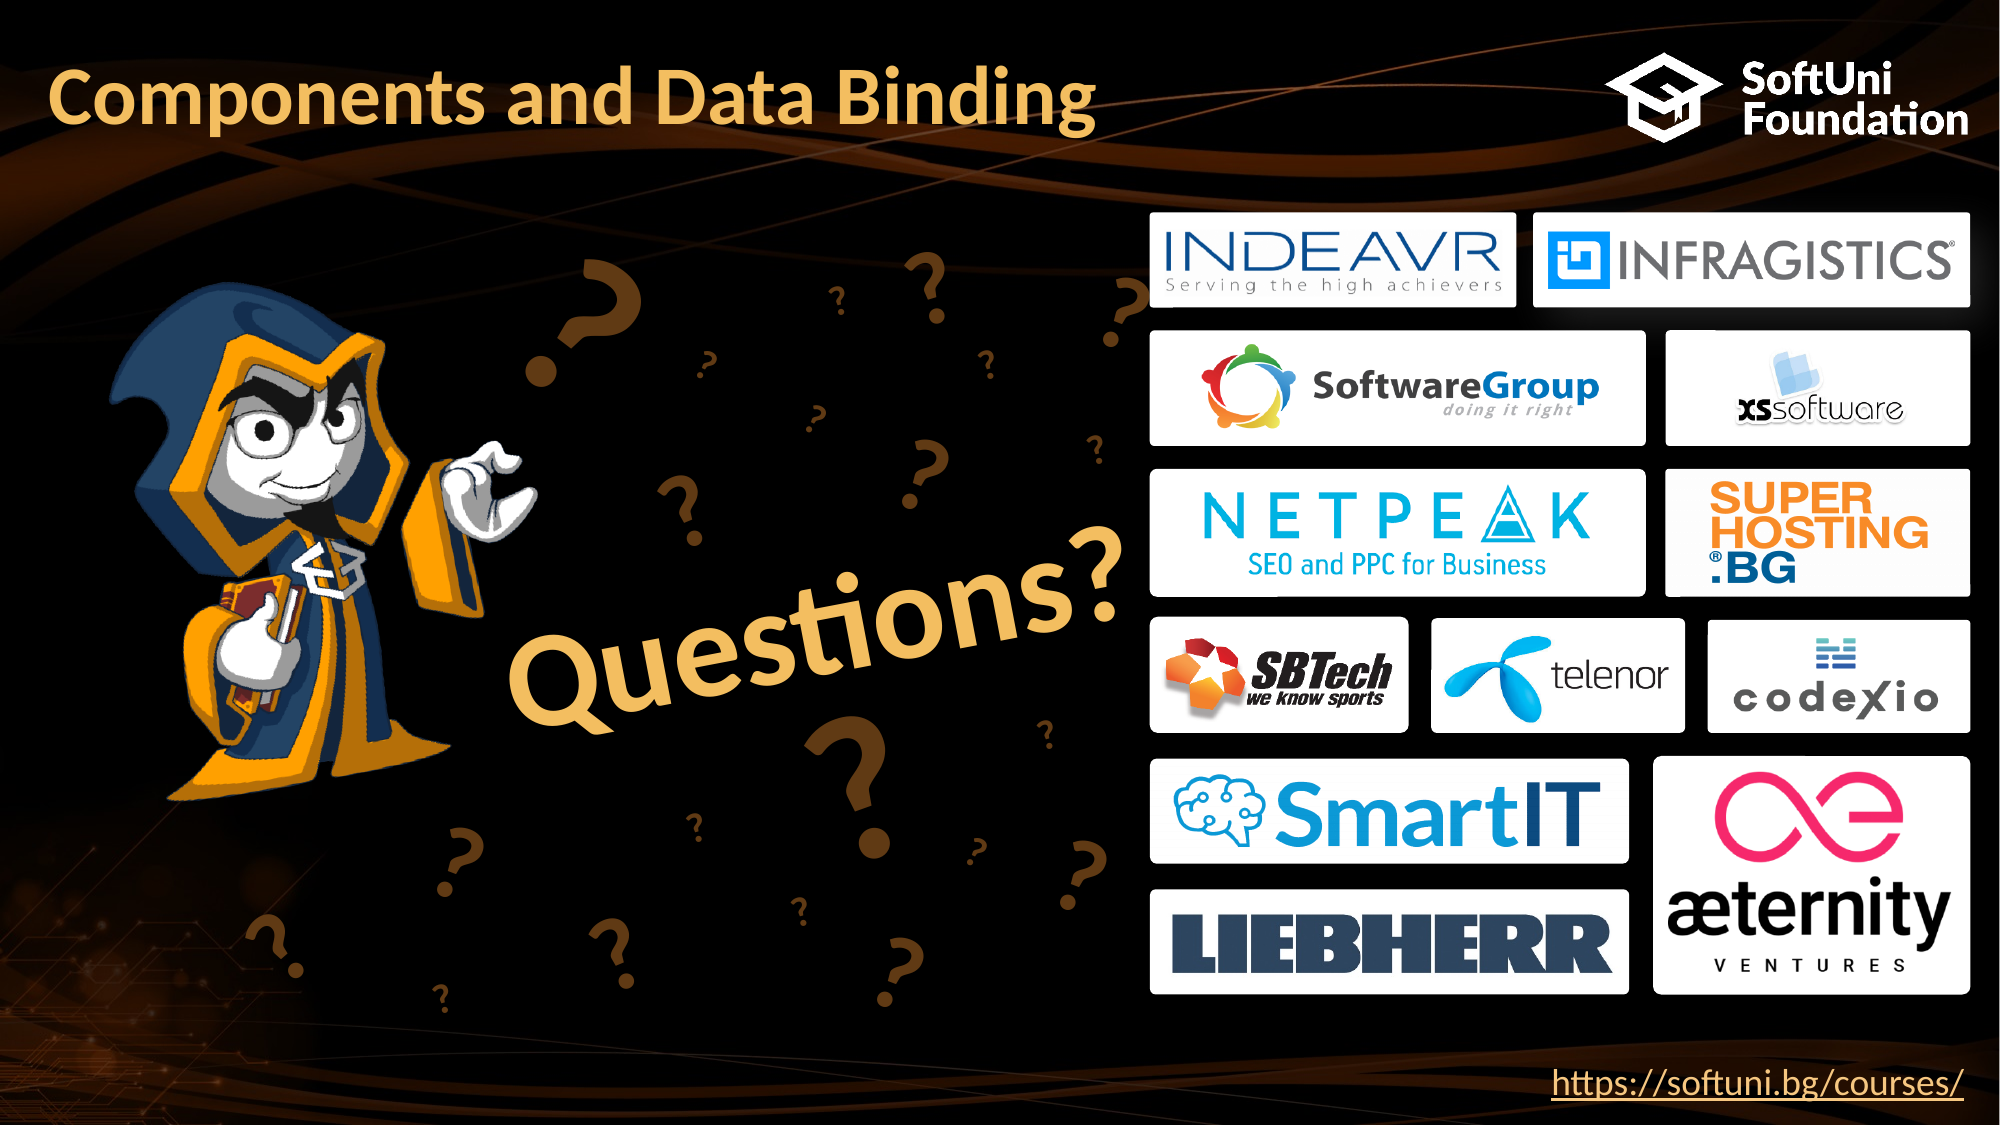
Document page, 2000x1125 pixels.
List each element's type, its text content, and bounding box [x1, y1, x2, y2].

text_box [1149, 212, 1971, 995]
title Components and Data Binding [30, 6, 1602, 189]
picture [0, 0, 2000, 1125]
list https://softuni.bg/courses/ [250, 1050, 1971, 1110]
